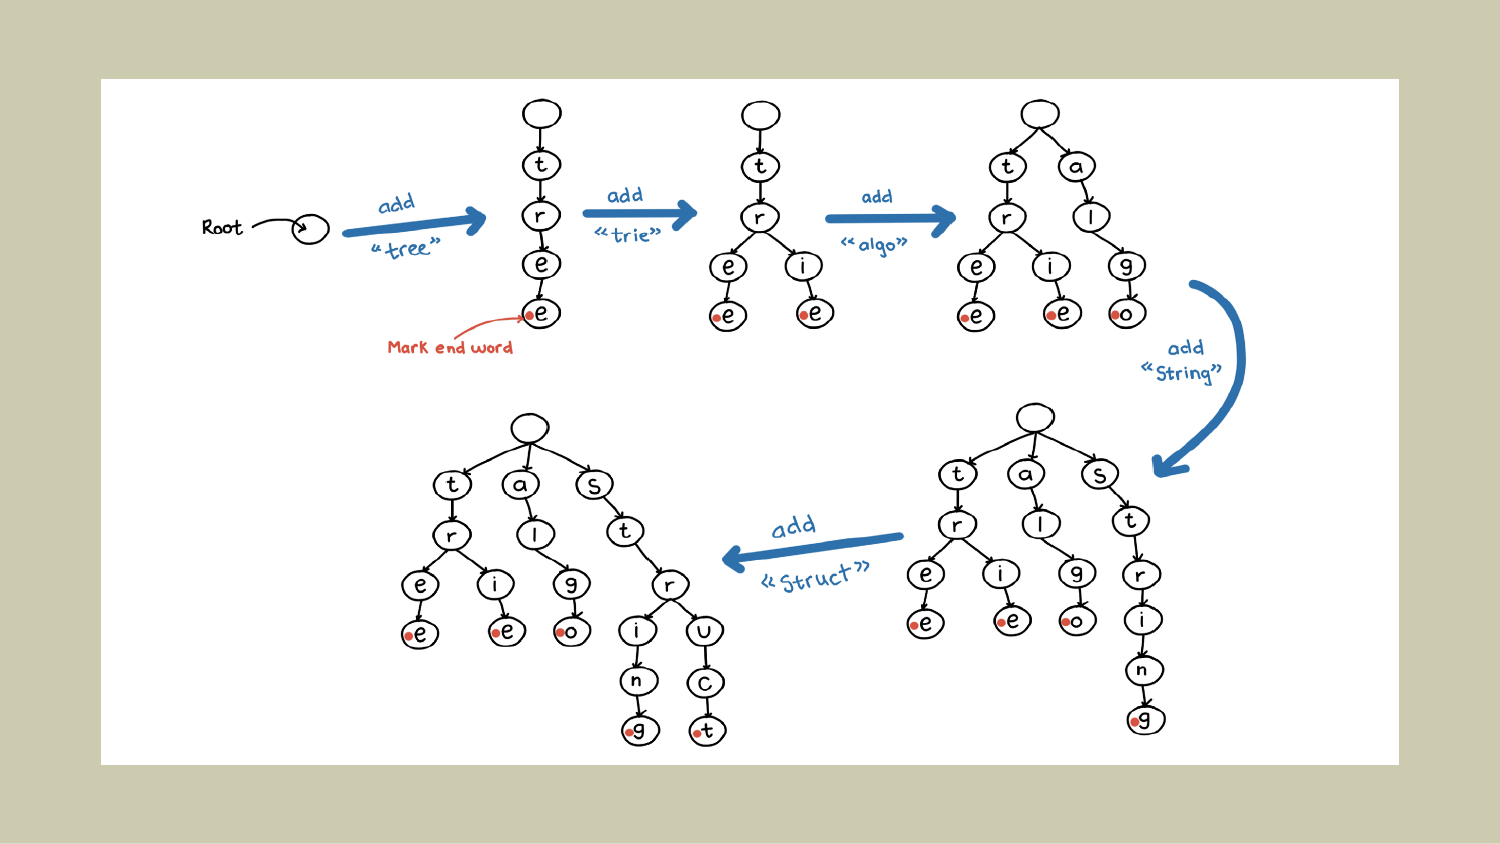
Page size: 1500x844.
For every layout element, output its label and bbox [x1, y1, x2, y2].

text_box [212, 28, 995, 87]
picture [144, 89, 1356, 755]
